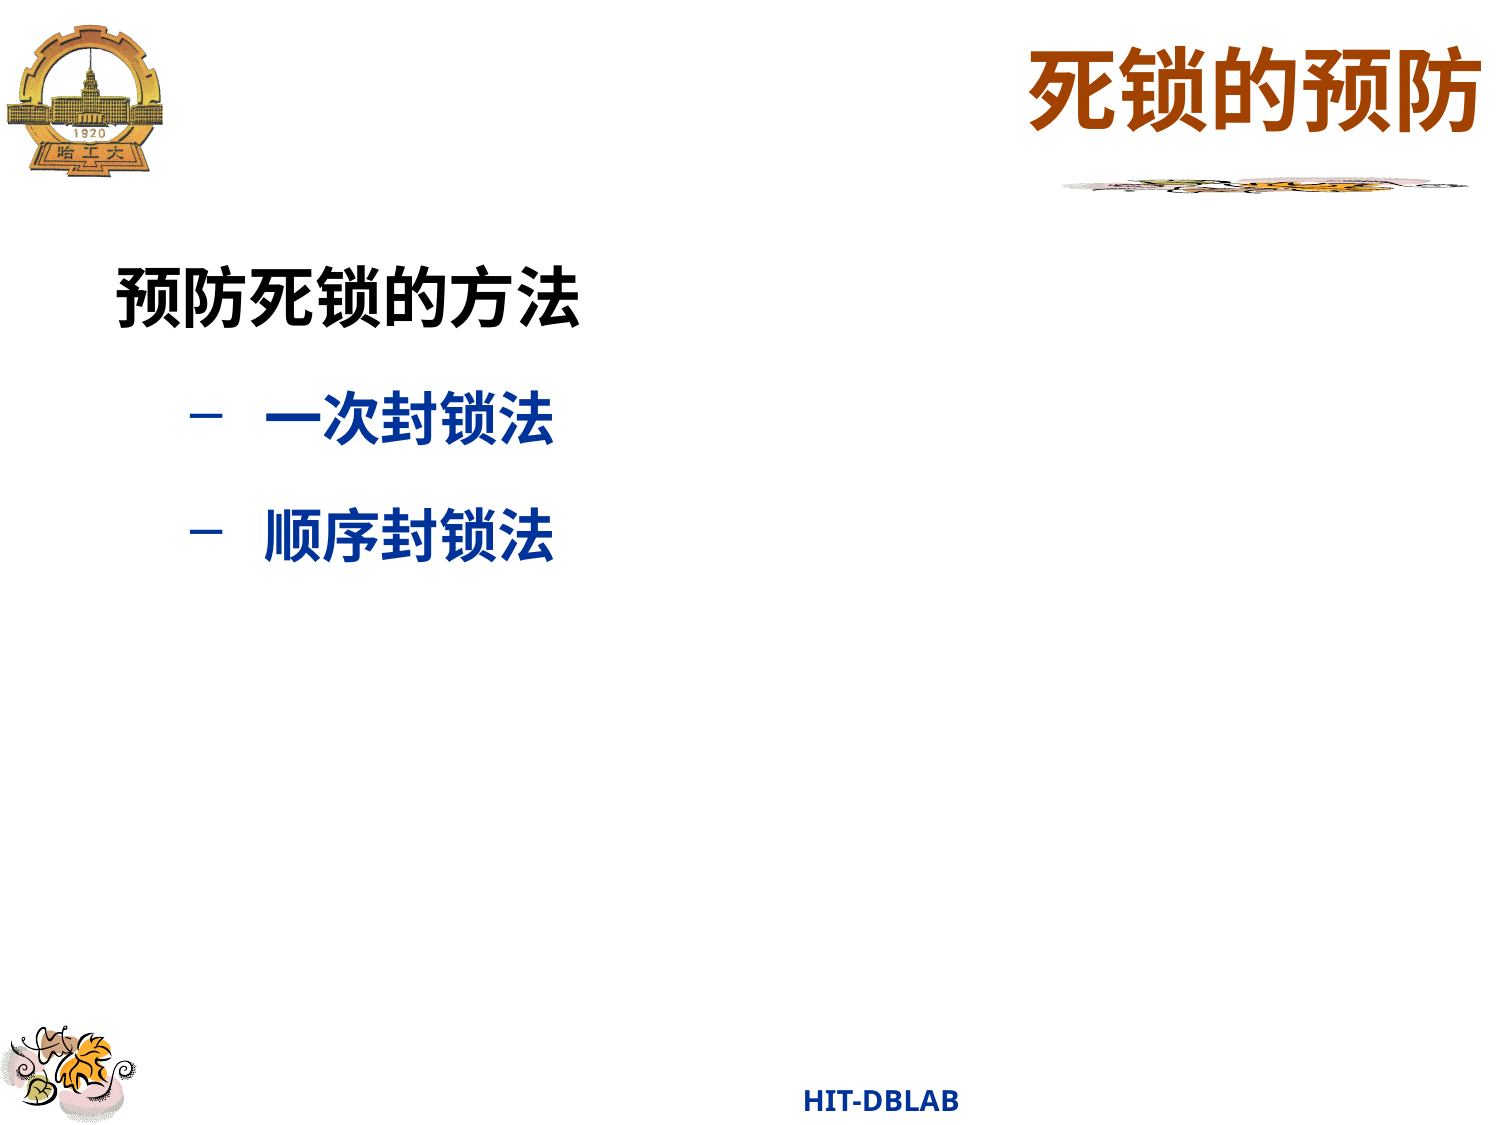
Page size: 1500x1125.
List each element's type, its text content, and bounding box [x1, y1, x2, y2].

picture [0, 24, 175, 182]
title 死锁的预防 [162, 0, 1500, 176]
list 预防死锁的方法 一次封锁法 顺序封锁法 [100, 207, 1319, 946]
footer HIT-DBLAB [524, 1074, 1238, 1125]
